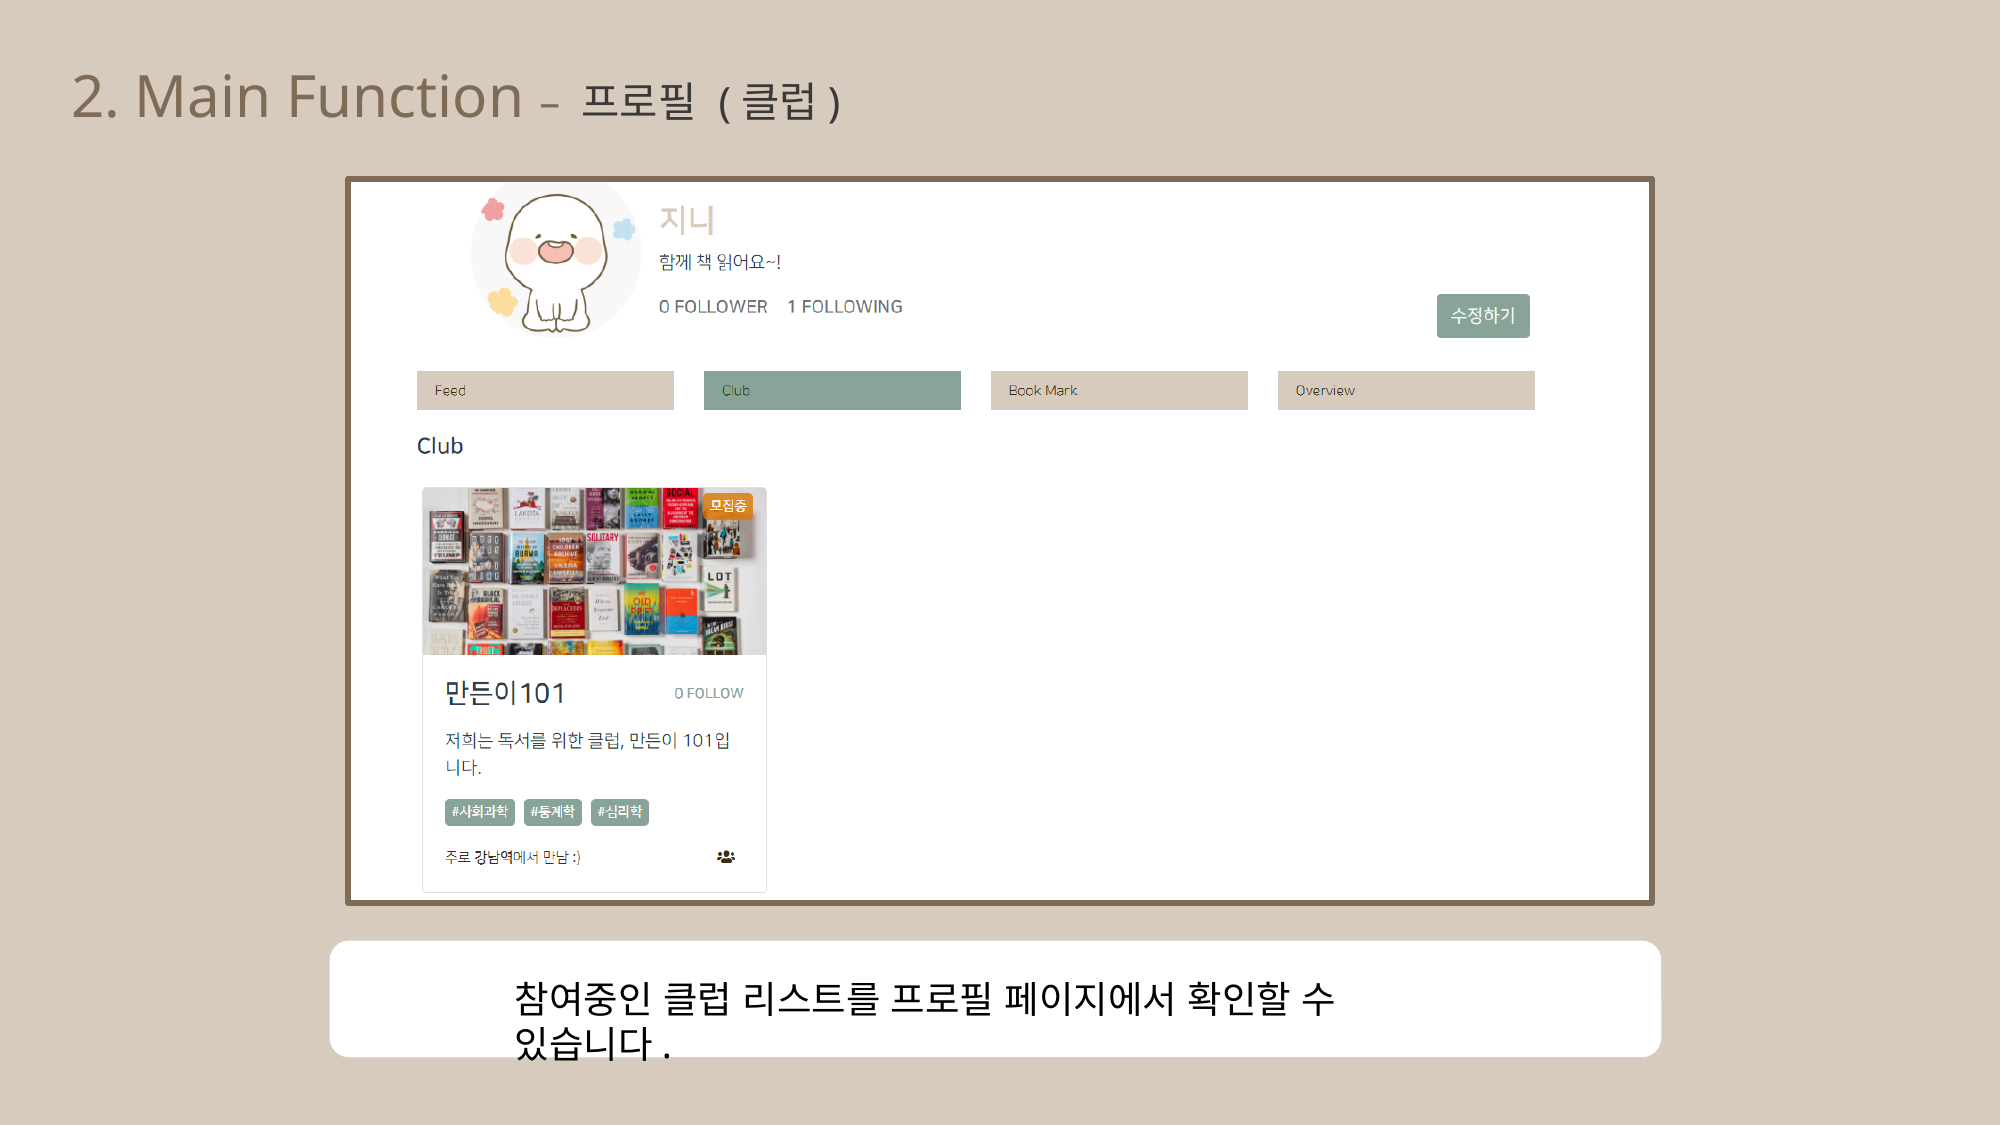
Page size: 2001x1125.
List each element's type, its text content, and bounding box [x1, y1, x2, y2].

text_box 2. Main Function – 프로필 (클럽) [56, 51, 856, 137]
text_box [328, 939, 1663, 1059]
picture [351, 181, 1649, 900]
text_box 참여중인 클럽 리스트를 프로필 페이지에서 확인할 수 있습니다. [500, 968, 1500, 1074]
